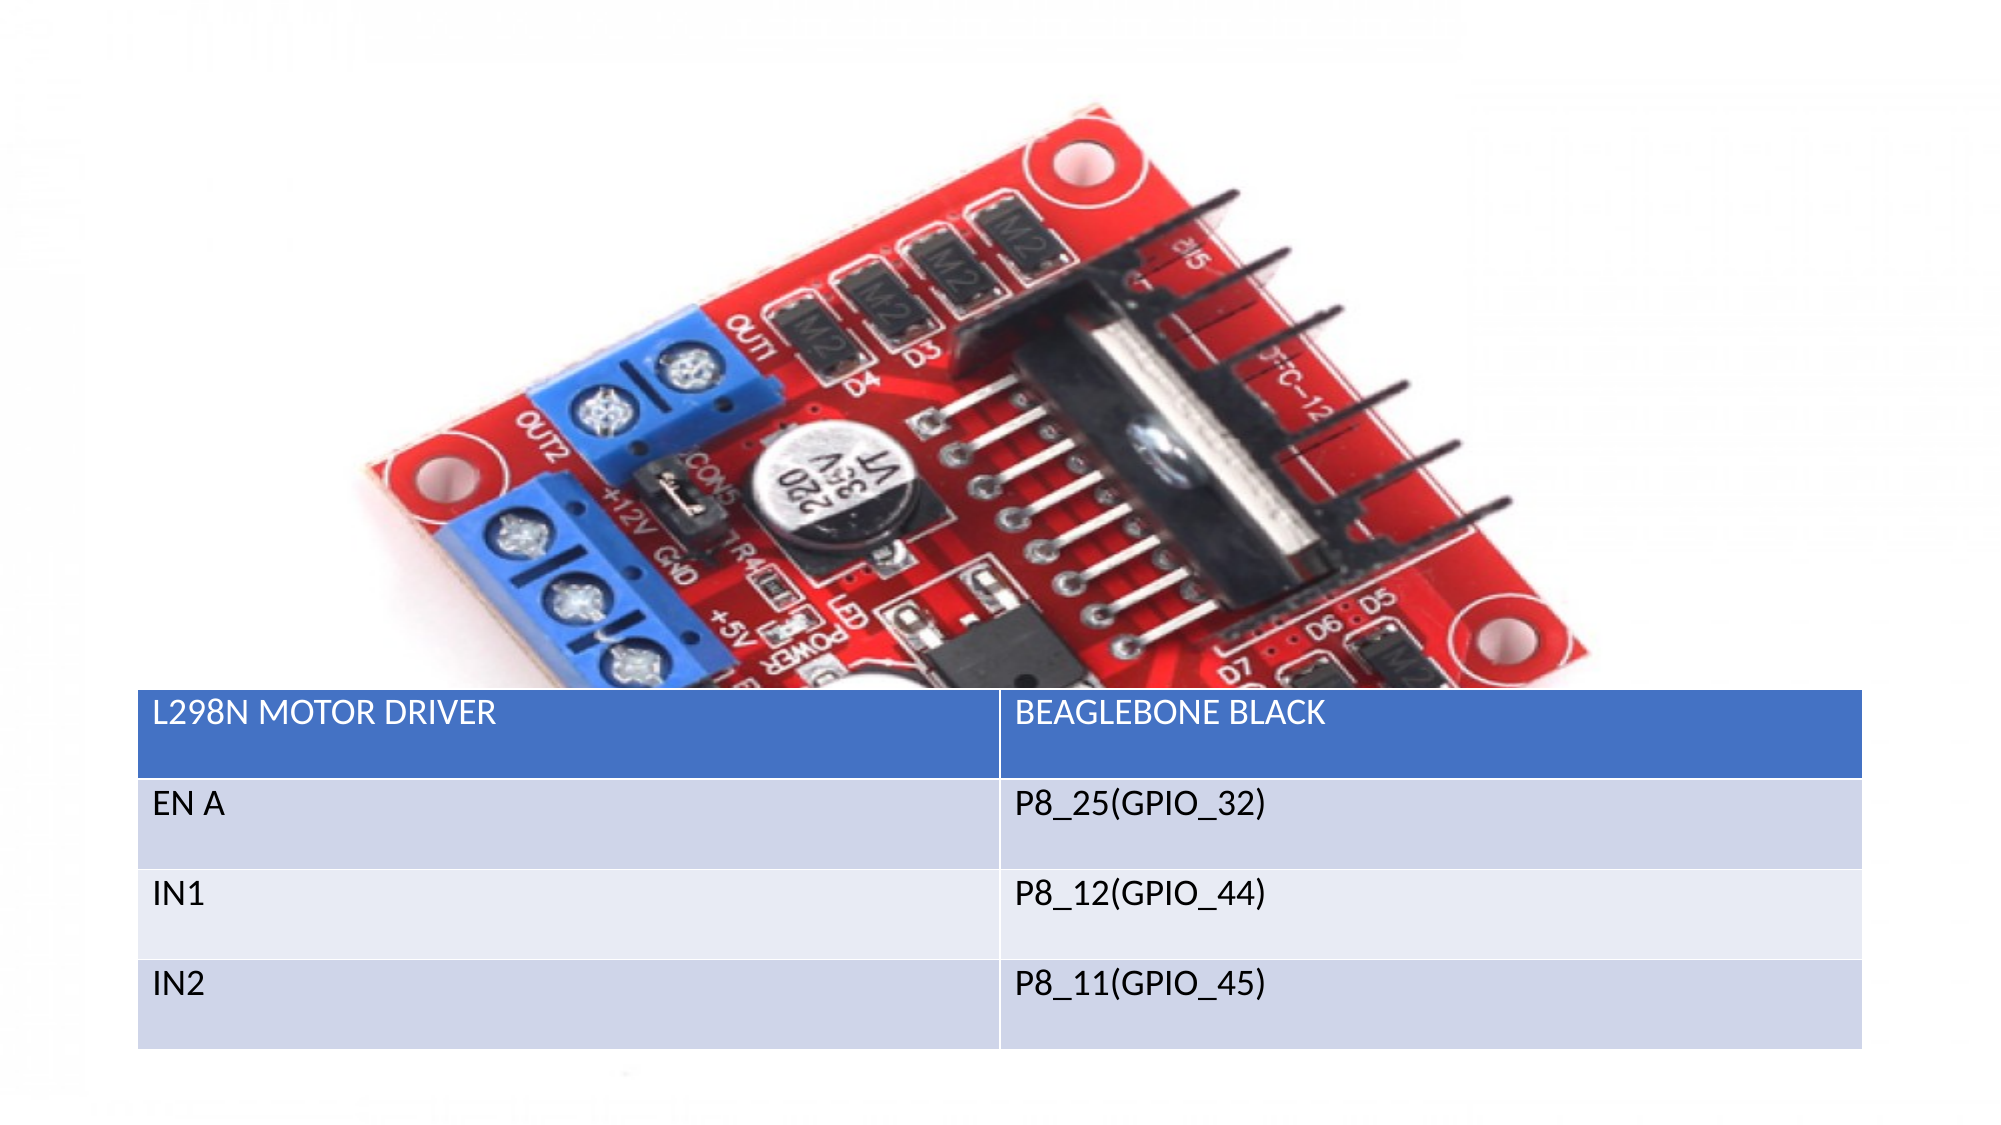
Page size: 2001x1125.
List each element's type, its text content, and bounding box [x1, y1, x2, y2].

picture [0, 0, 2001, 1125]
table_header BEAGLEBONE BLACK [1001, 690, 1862, 778]
table_cell EN A [138, 780, 999, 869]
table_header L298N MOTOR DRIVER [138, 690, 999, 778]
table_cell P8_12(GPIO_44) [1001, 870, 1862, 959]
table_cell P8_25(GPIO_32) [1001, 780, 1862, 869]
table_cell IN1 [138, 870, 999, 959]
table_cell P8_11(GPIO_45) [1001, 960, 1862, 1049]
table_cell IN2 [138, 960, 999, 1049]
